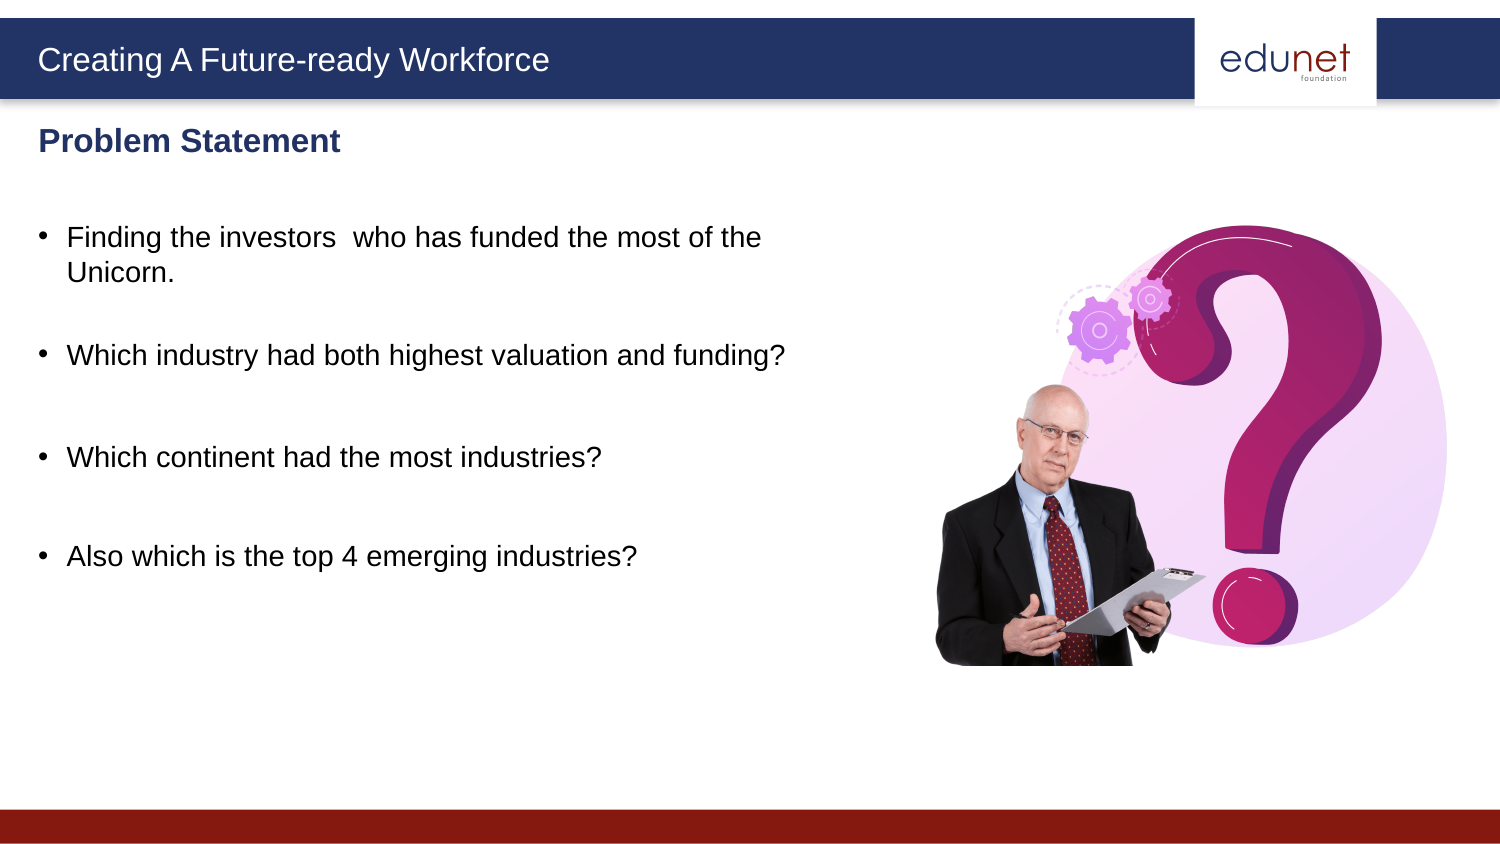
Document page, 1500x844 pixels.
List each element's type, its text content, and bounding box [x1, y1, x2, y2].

text_box Problem Statement [23, 112, 750, 167]
text_box Which continent had the most industries? [23, 431, 854, 481]
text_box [934, 211, 1459, 666]
text_box Which industry had both highest valuation and funding? [23, 328, 854, 379]
text_box Finding the investors who has funded the most of the Unicorn. [23, 210, 854, 296]
picture [1215, 38, 1356, 86]
text_box Also which is the top 4 emerging industries? [23, 530, 854, 632]
